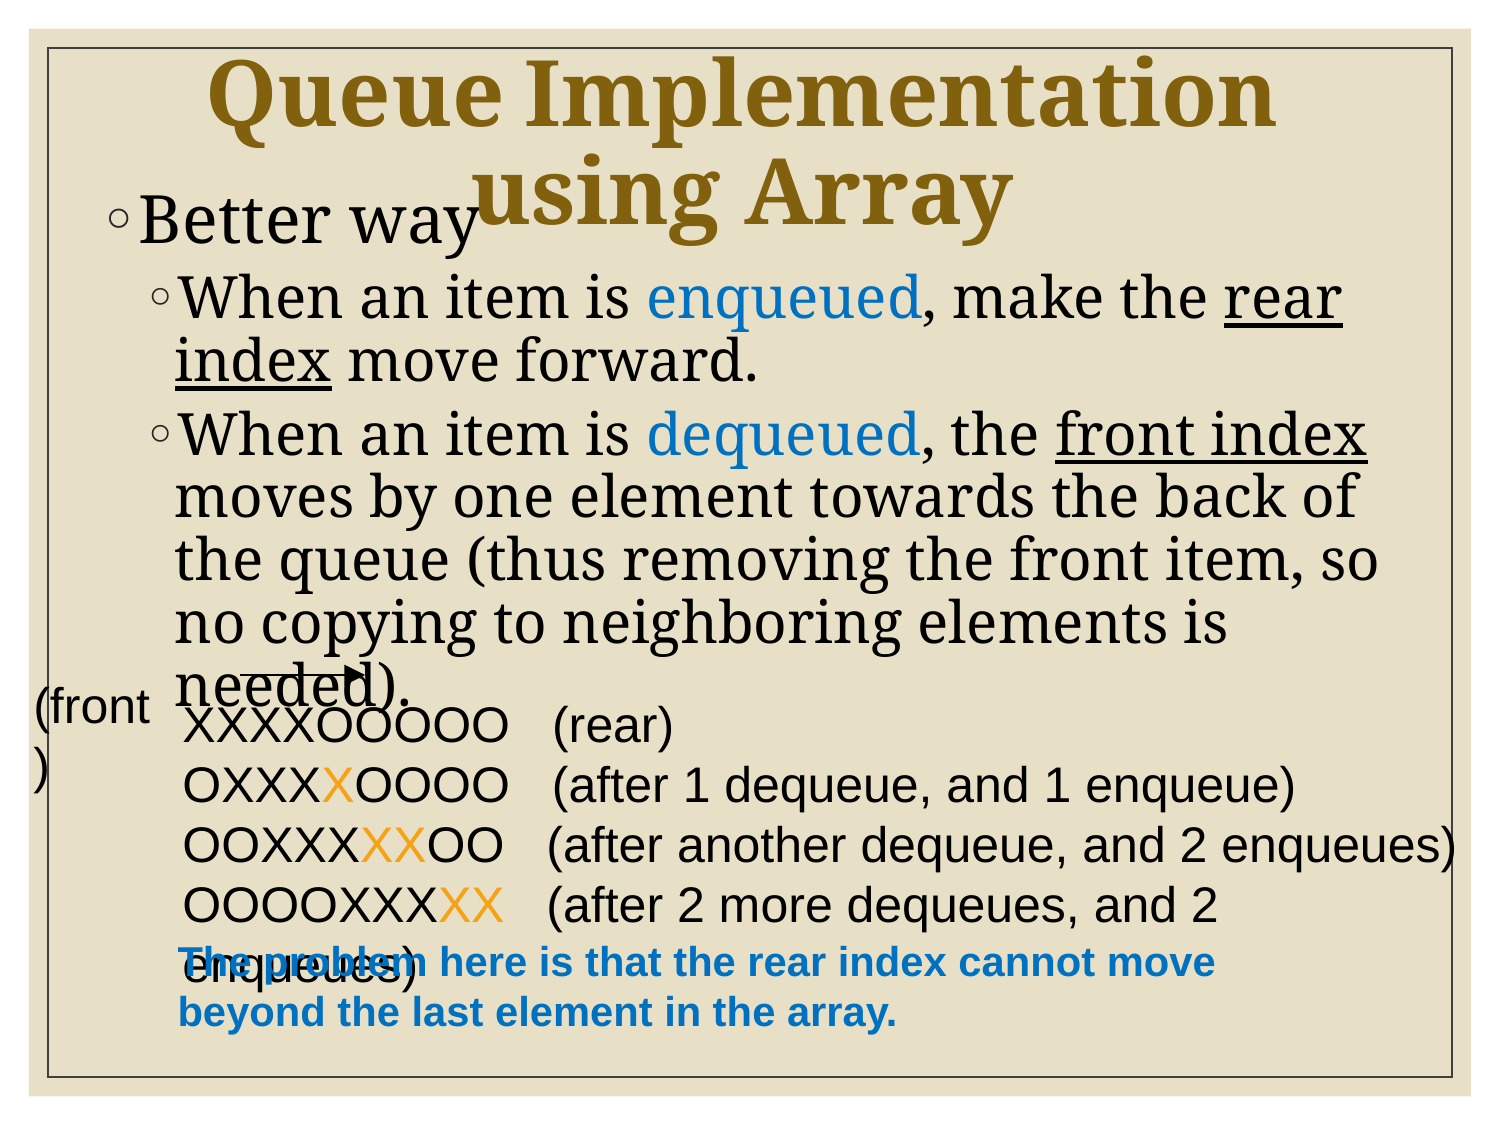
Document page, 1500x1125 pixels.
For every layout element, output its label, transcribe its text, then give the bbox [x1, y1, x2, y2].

text_box XXXXOOOOO (rear) OXXXXOOOO (after 1 dequeue, and 1 enqueue) OOXXXXXOO (after another dequeue, and 2 enqueues) OOOOXXXXX (after 2 more dequeues, and 2 enqueues) [167, 684, 1485, 940]
list Better way When an item is enqueued, make the rear index move forward. When an item is dequeued, the front index moves by one element towards the back of the queue (thus removing the front item, so no copying to neighboring elements is needed). [84, 178, 1423, 617]
text_box (front) [18, 666, 182, 742]
text_box The problem here is that the rear index cannot move beyond the last element in the array. [162, 927, 1295, 1043]
text_box Queue Implementation using Array [85, 38, 1400, 253]
